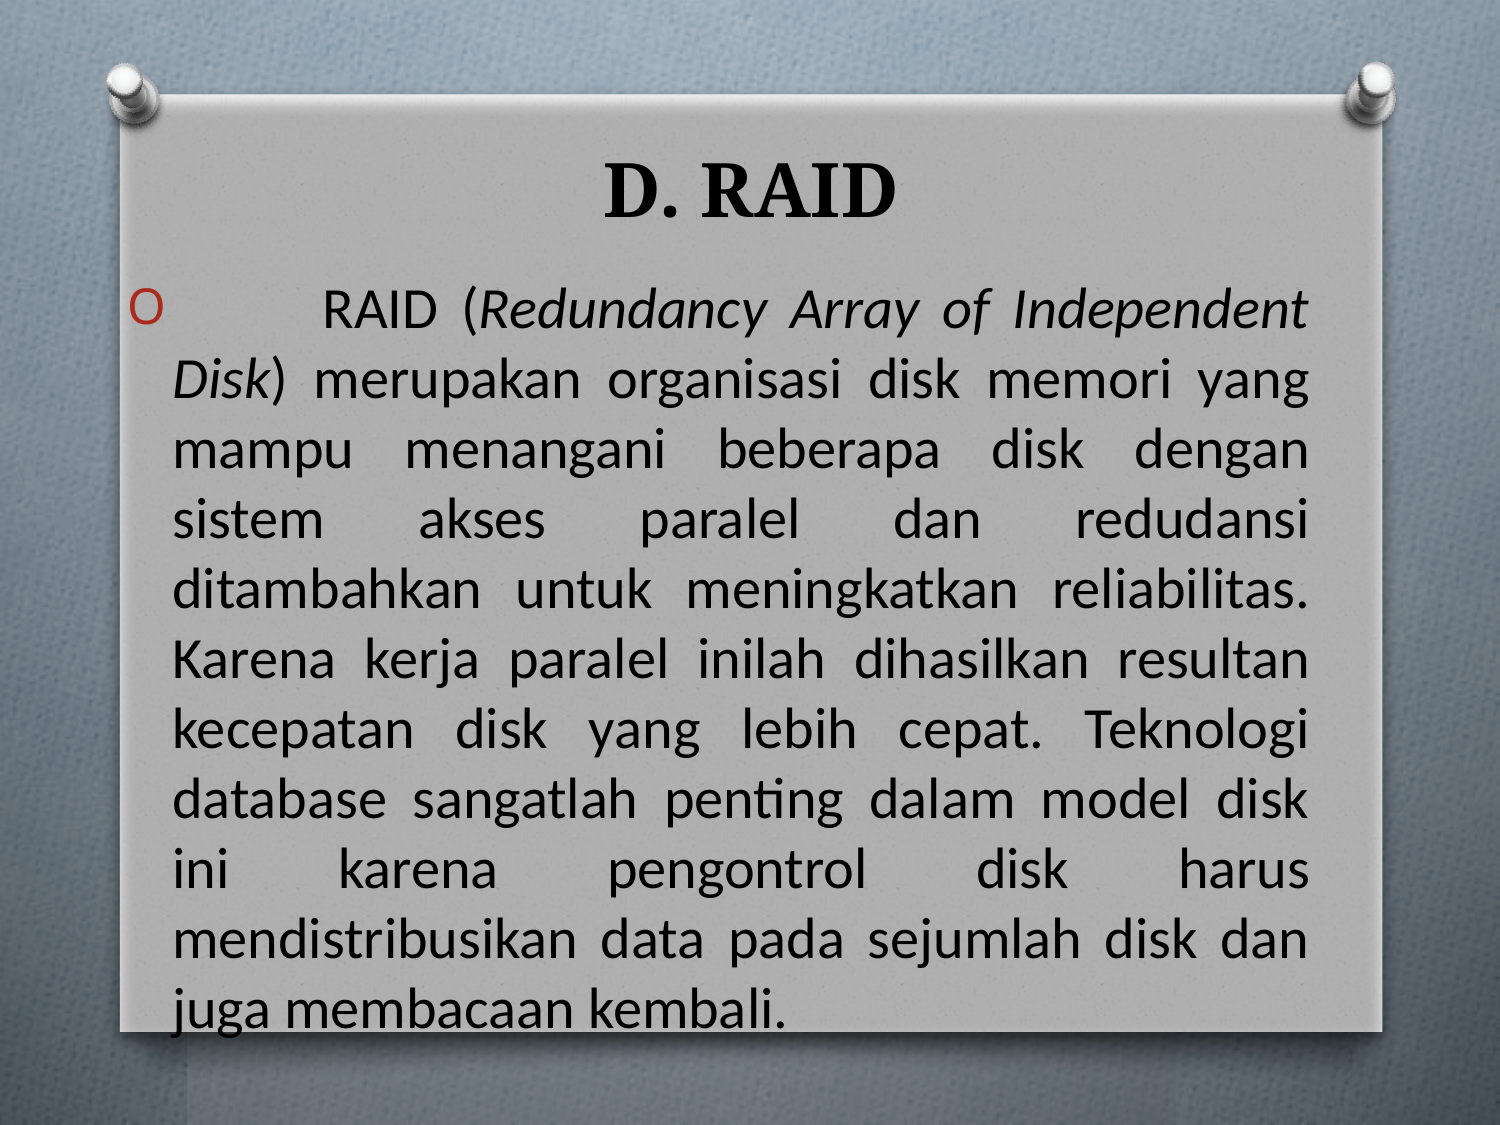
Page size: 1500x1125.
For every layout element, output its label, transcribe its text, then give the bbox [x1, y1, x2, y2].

picture [75, 29, 198, 153]
picture [1317, 35, 1439, 156]
list RAID (Redundancy Array of Independent Disk) merupakan organisasi disk memori yang mampu menangani beberapa disk dengan sistem akses paralel dan redudansi ditambahkan untuk meningkatkan reliabilitas. Karena kerja paralel inilah dihasilkan resultan kecepatan disk yang lebih cepat. Teknologi database sangatlah penting dalam model disk ini karena pengontrol disk harus mendistribusikan data pada sejumlah disk dan juga membacaan kembali. [112, 262, 1325, 963]
title D. RAID [179, 134, 1323, 262]
